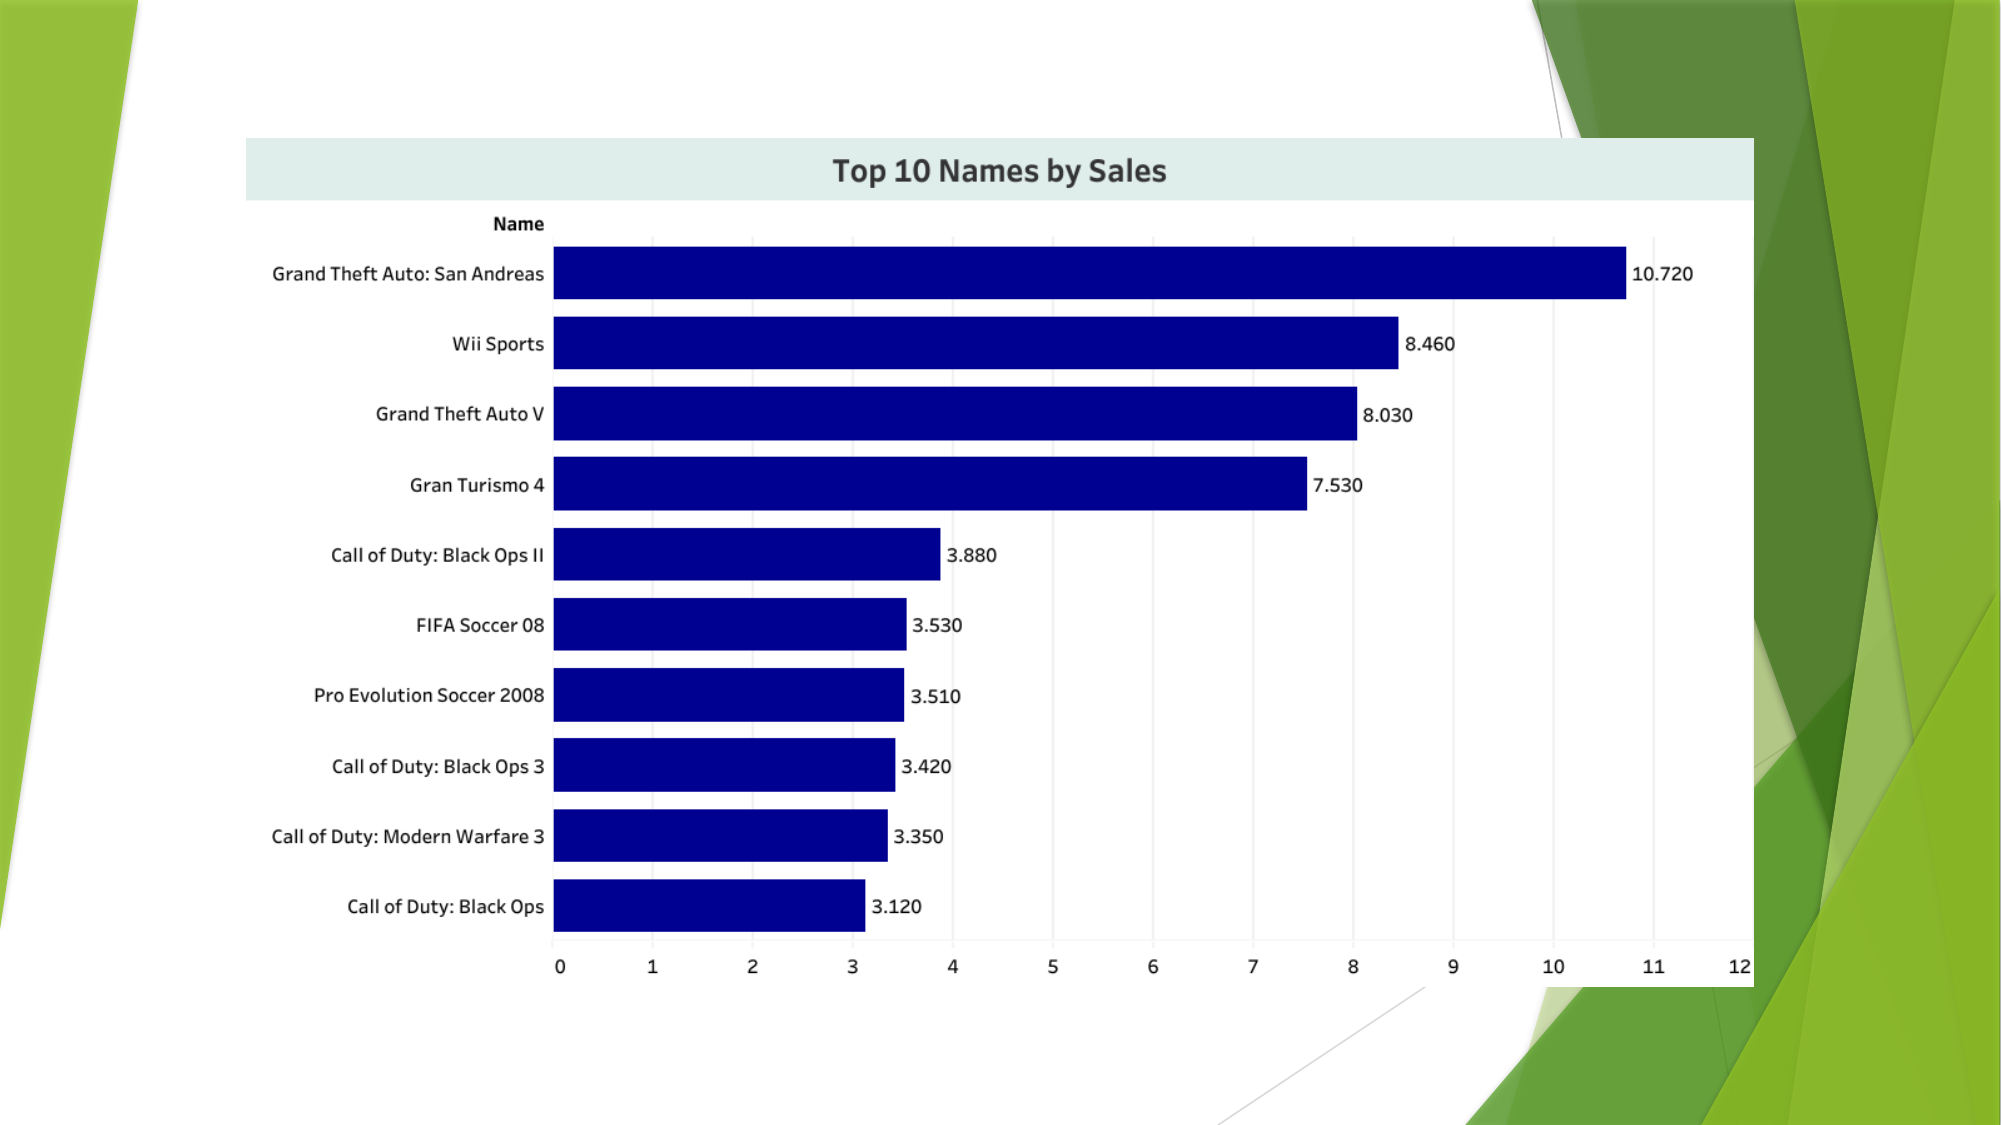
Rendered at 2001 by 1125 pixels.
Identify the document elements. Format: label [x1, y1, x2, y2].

picture [246, 137, 1754, 988]
